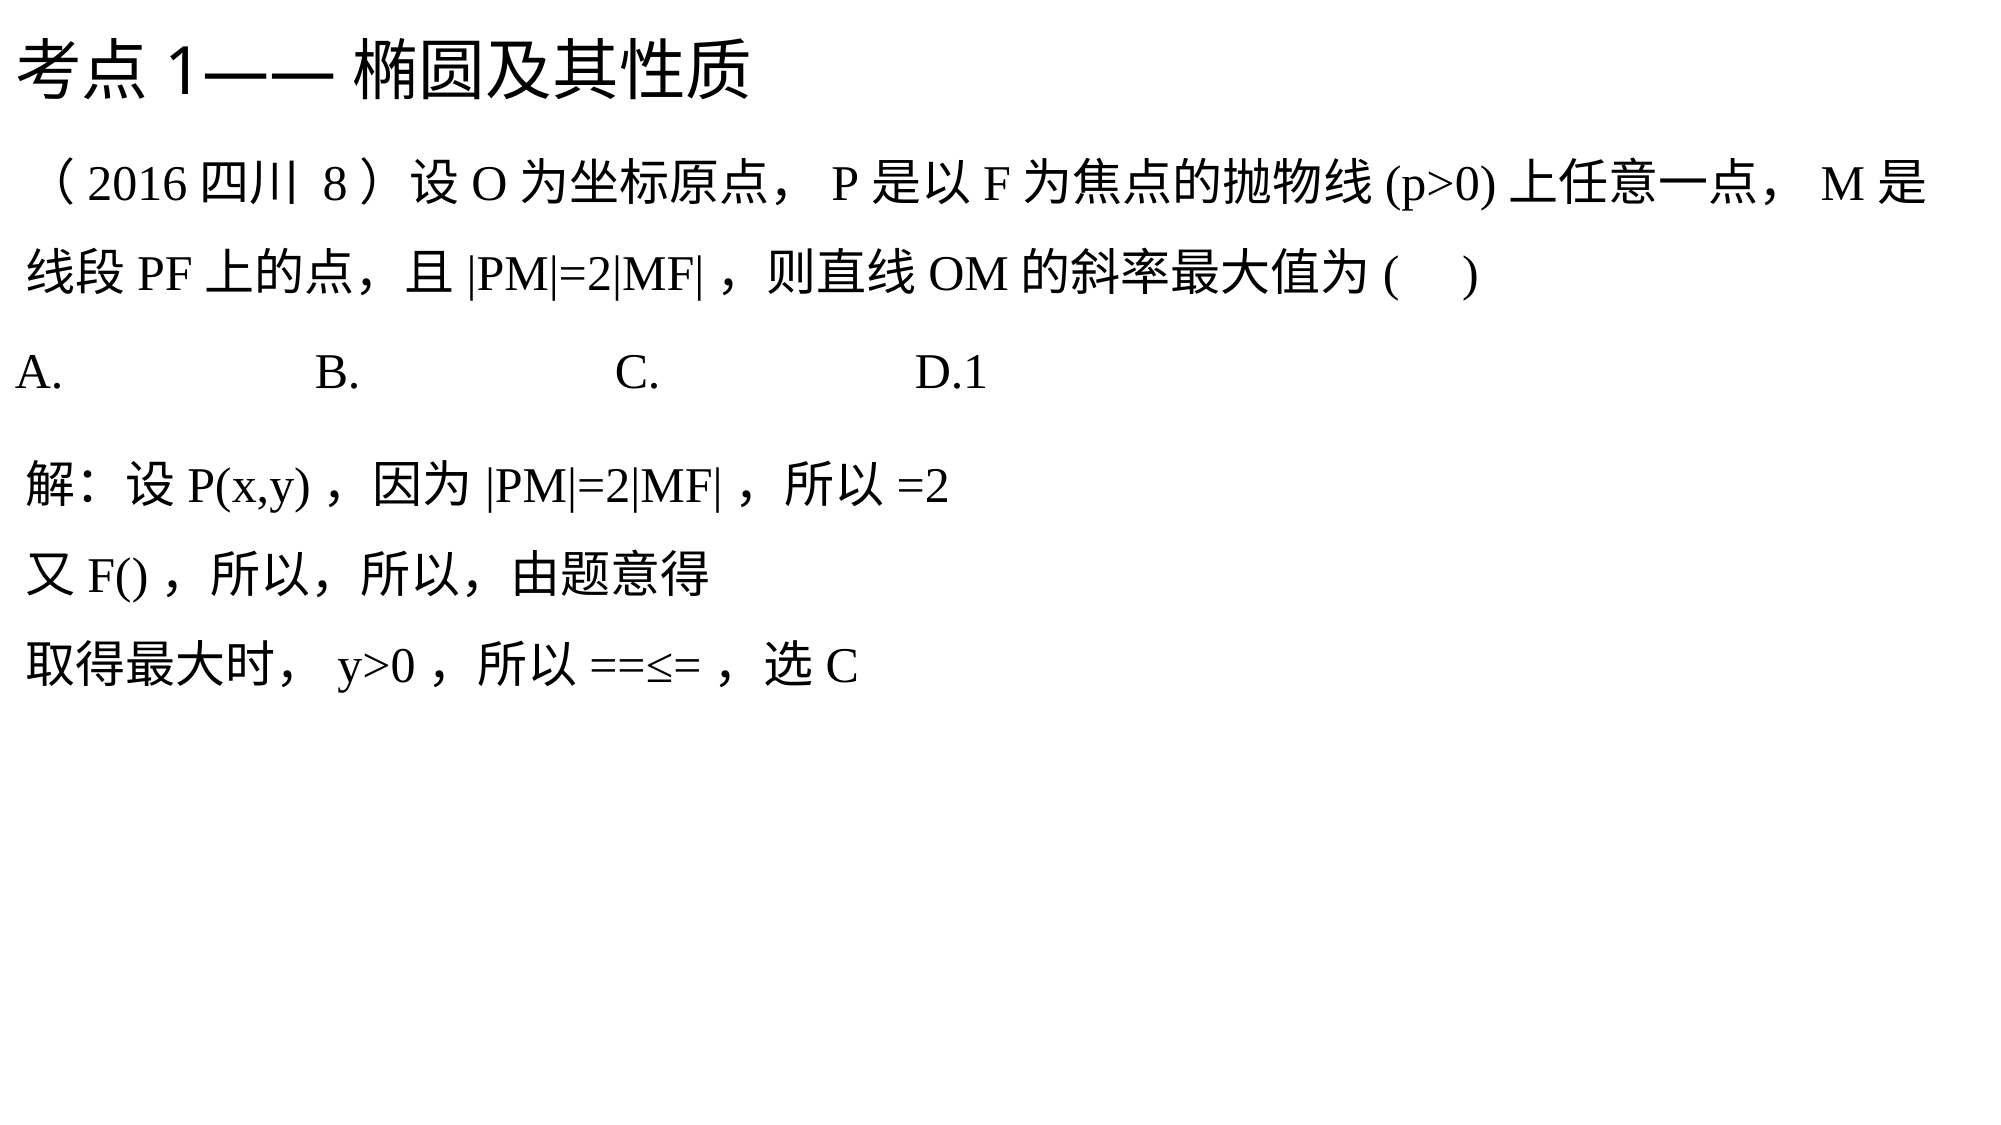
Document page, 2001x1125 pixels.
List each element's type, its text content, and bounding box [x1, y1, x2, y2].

text_box 考点1——椭圆及其性质 [0, 0, 1958, 115]
